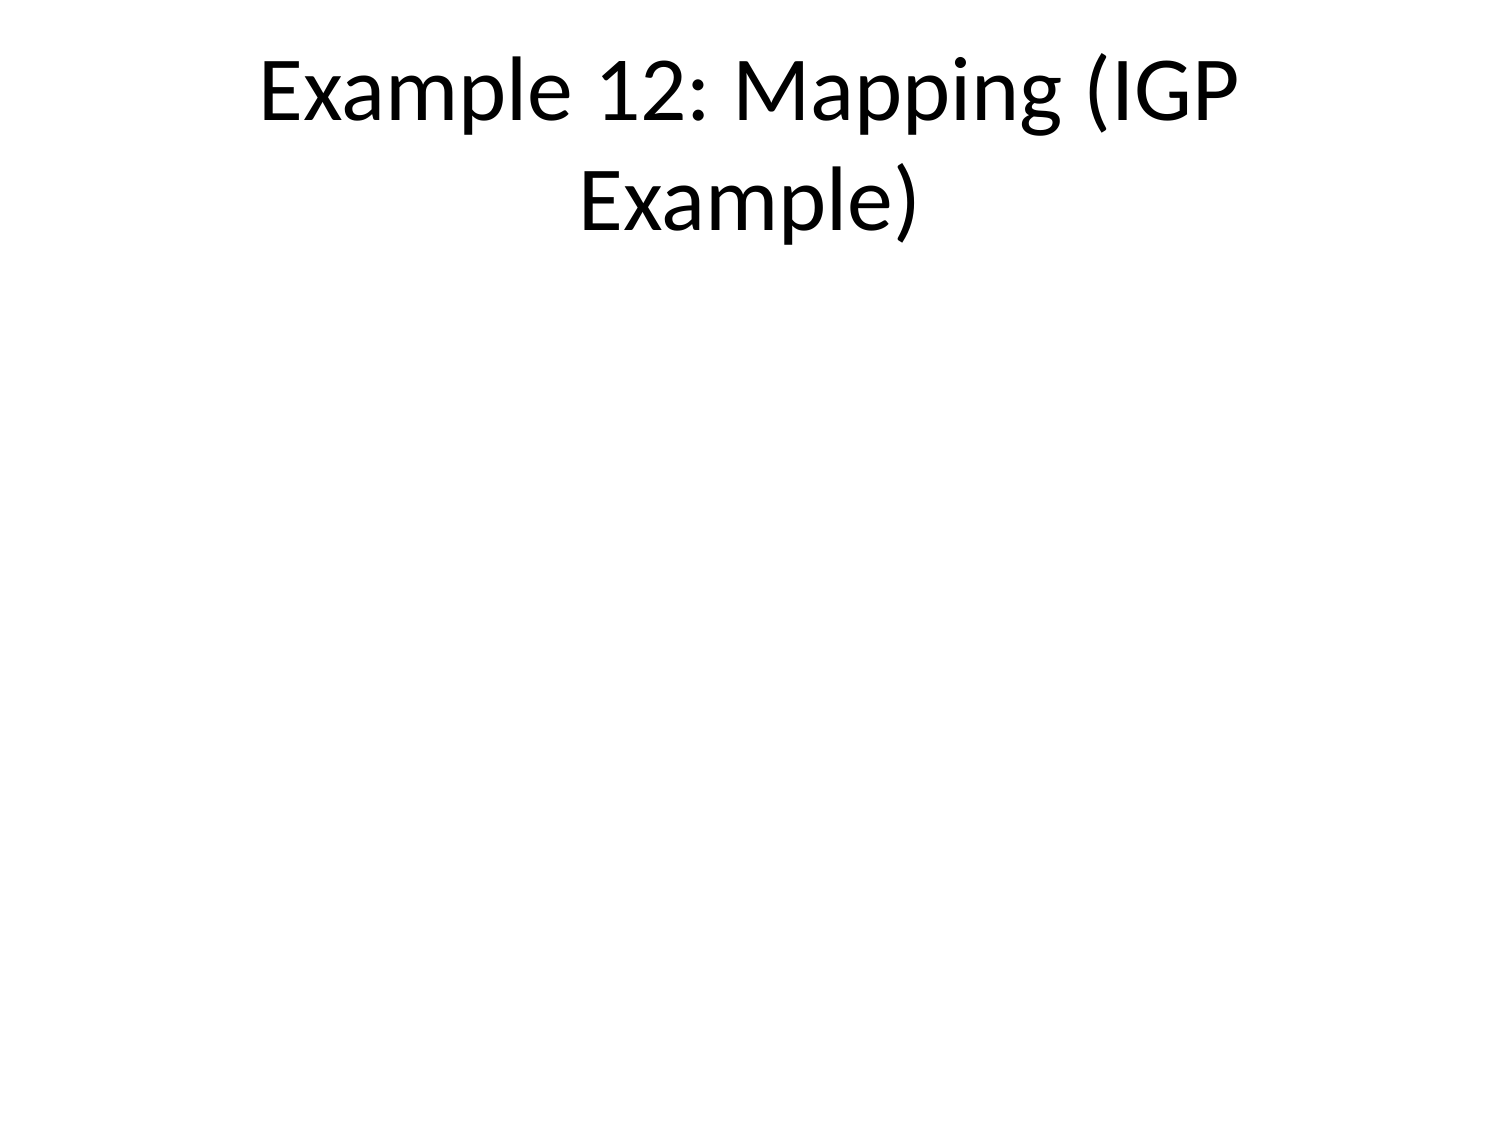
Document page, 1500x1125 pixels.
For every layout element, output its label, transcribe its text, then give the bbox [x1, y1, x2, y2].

title Example 12: Mapping (IGP Example) [75, 45, 1425, 233]
